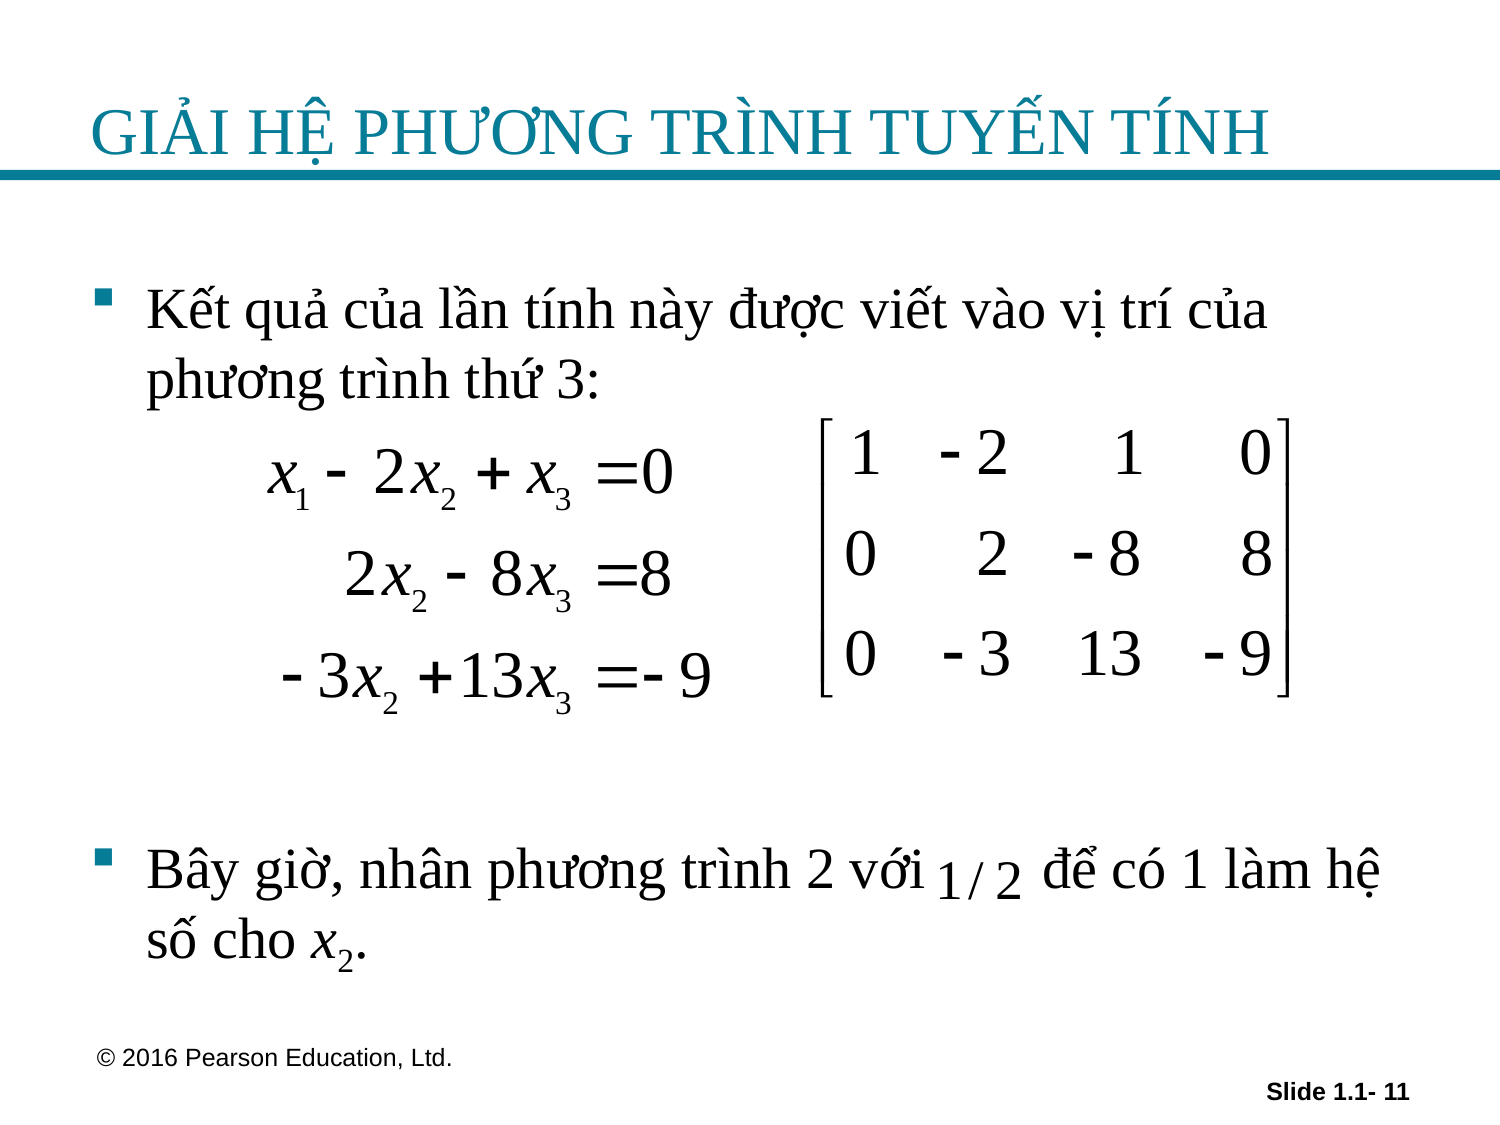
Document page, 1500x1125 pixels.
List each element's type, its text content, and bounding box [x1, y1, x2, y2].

list Kết quả của lần tính này được viết vào vị trí của phương trình thứ 3: Bây giờ, nhân phương trình 2 với để có 1 làm hệ số cho x2. [75, 262, 1463, 1025]
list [812, 412, 1307, 705]
slide_number Slide 1.1- 11 [1113, 1034, 1425, 1113]
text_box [938, 856, 1026, 906]
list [262, 437, 715, 721]
title GIẢI HỆ PHƯƠNG TRÌNH TUYẾN TÍNH [75, 0, 1425, 175]
footer © 2016 Pearson Education, Ltd. [75, 1034, 1113, 1113]
